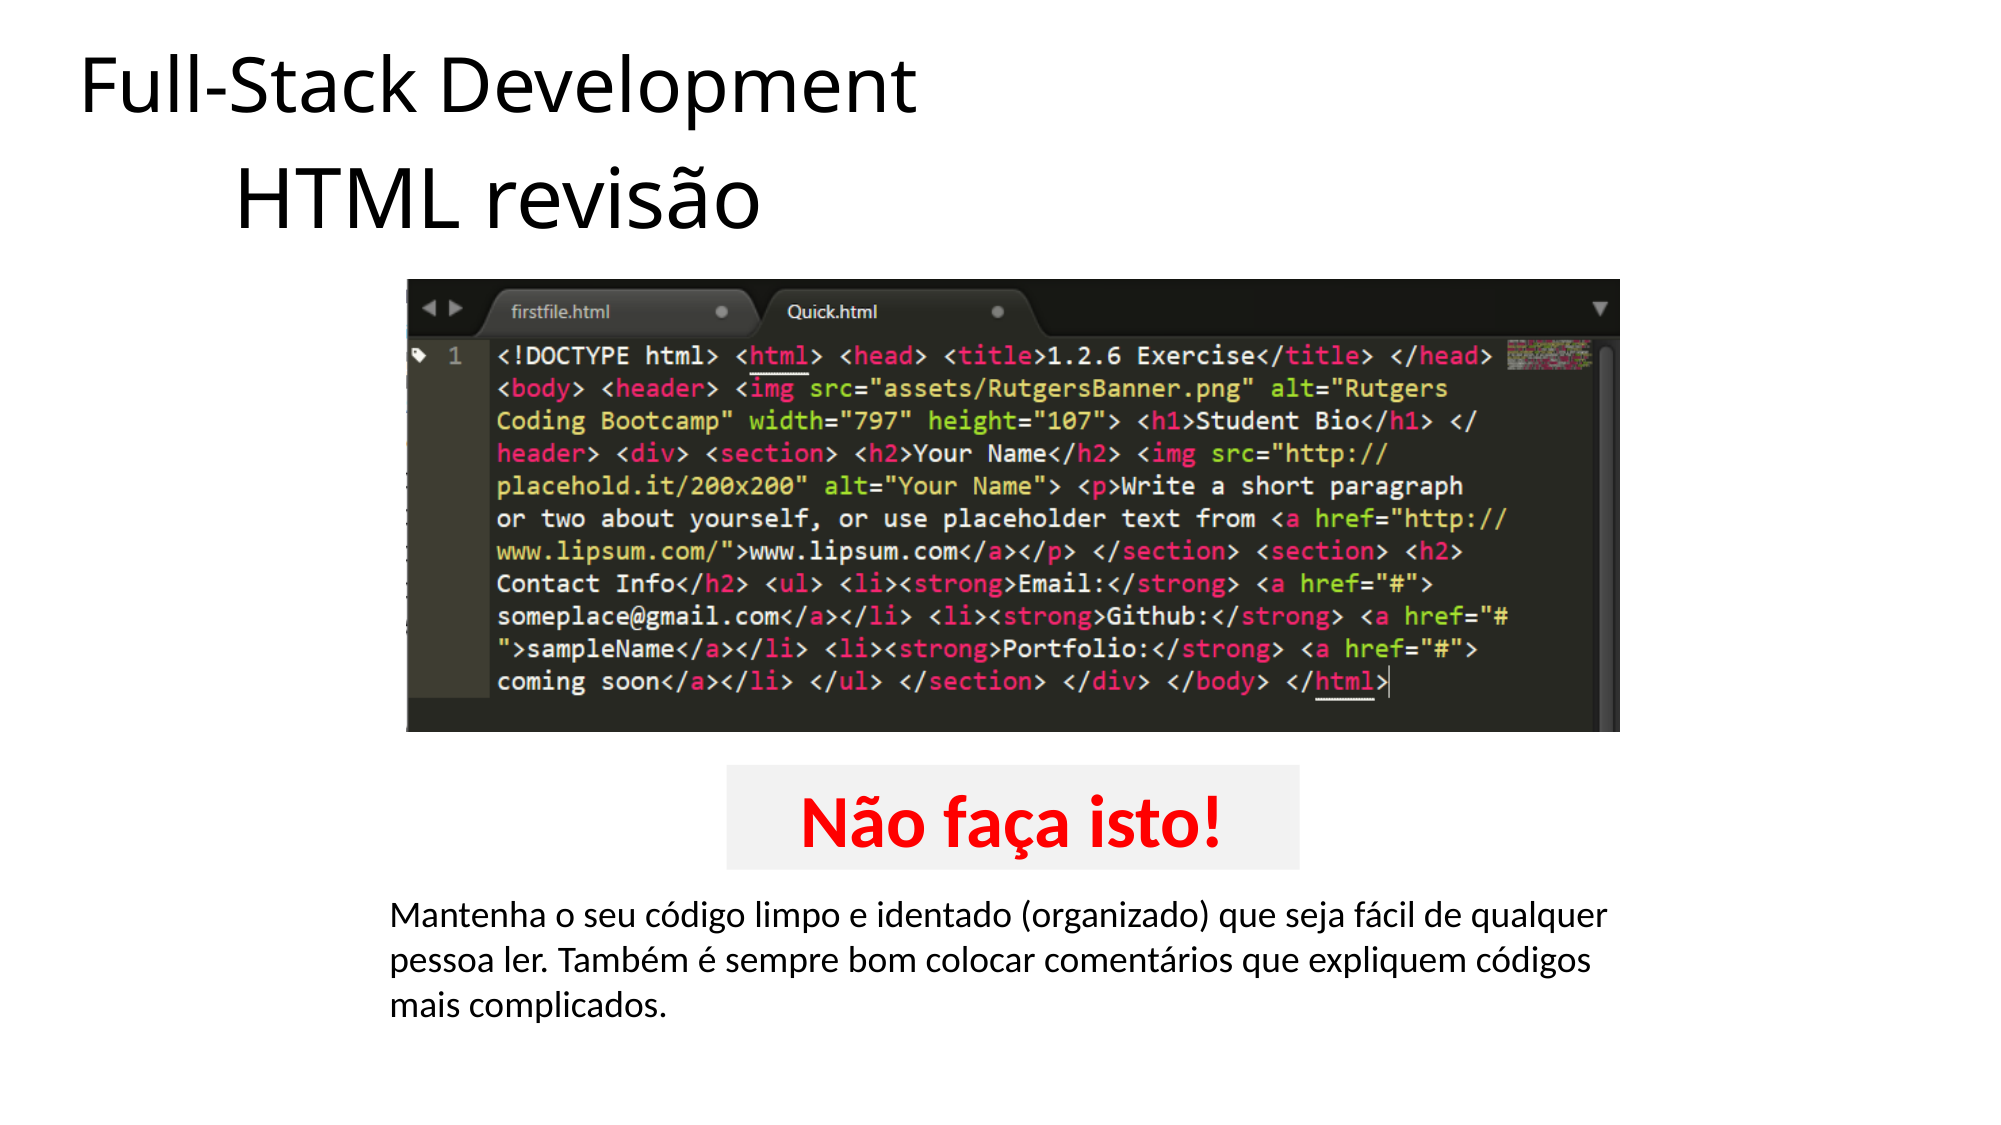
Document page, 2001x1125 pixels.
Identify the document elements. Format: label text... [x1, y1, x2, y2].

picture [406, 279, 1620, 732]
text_box Mantenha o seu código limpo e identado (organizado) que seja fácil de qualquer pessoa ler. Também é sempre bom colocar comentários que expliquem códigos mais complicados. [374, 882, 1652, 1033]
text_box HTML revisão [150, 147, 848, 255]
text_box Não faça isto! [726, 764, 1300, 870]
text_box Full-Stack Development [49, 29, 948, 137]
